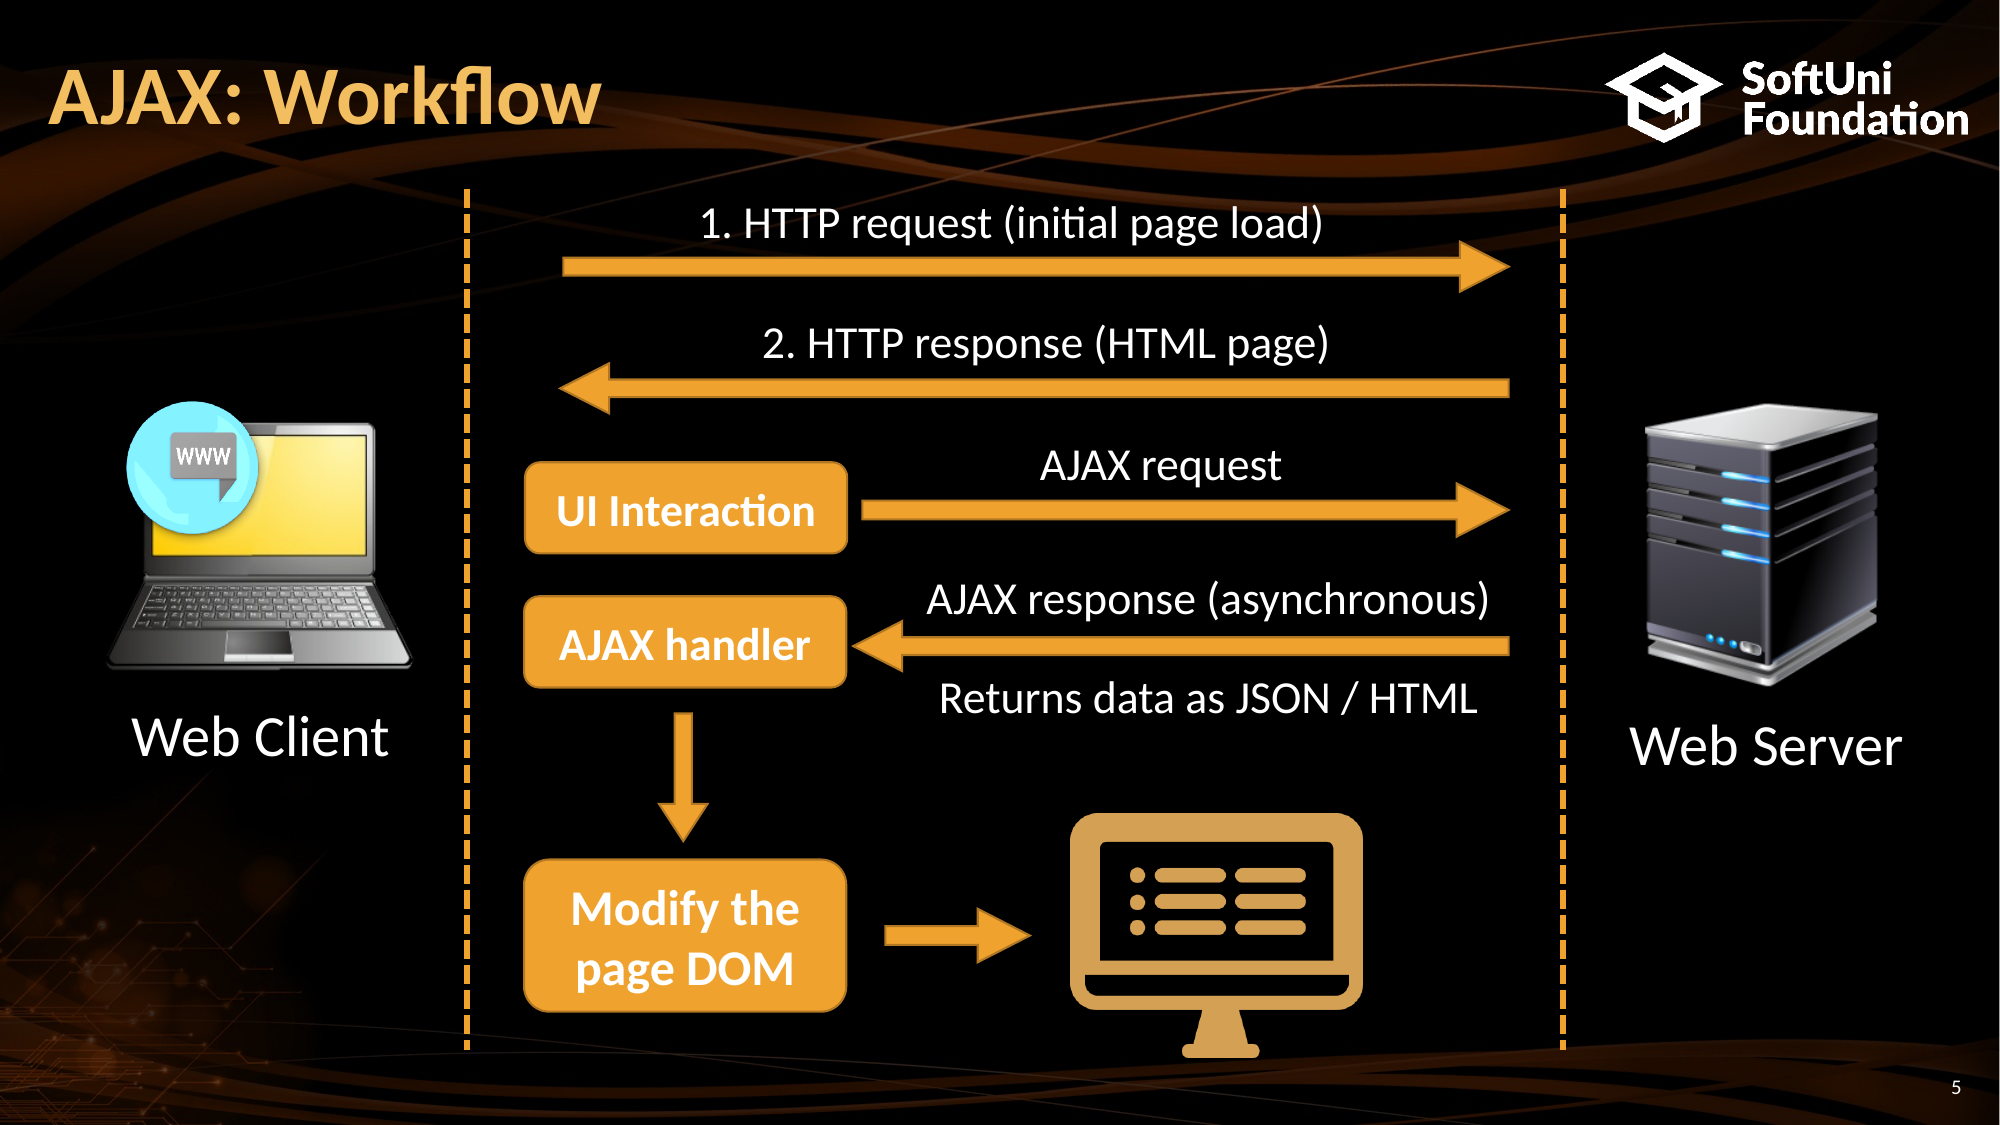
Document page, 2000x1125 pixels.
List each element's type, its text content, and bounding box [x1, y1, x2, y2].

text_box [524, 732, 847, 1012]
title AJAX: Workflow [30, 6, 1602, 189]
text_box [524, 561, 1509, 732]
slide_number 5 [1897, 1070, 1968, 1103]
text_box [563, 185, 1509, 292]
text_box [885, 813, 1363, 1059]
picture [0, 0, 2000, 1125]
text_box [1602, 380, 1932, 786]
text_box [560, 305, 1509, 414]
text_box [524, 427, 1509, 554]
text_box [99, 372, 448, 777]
